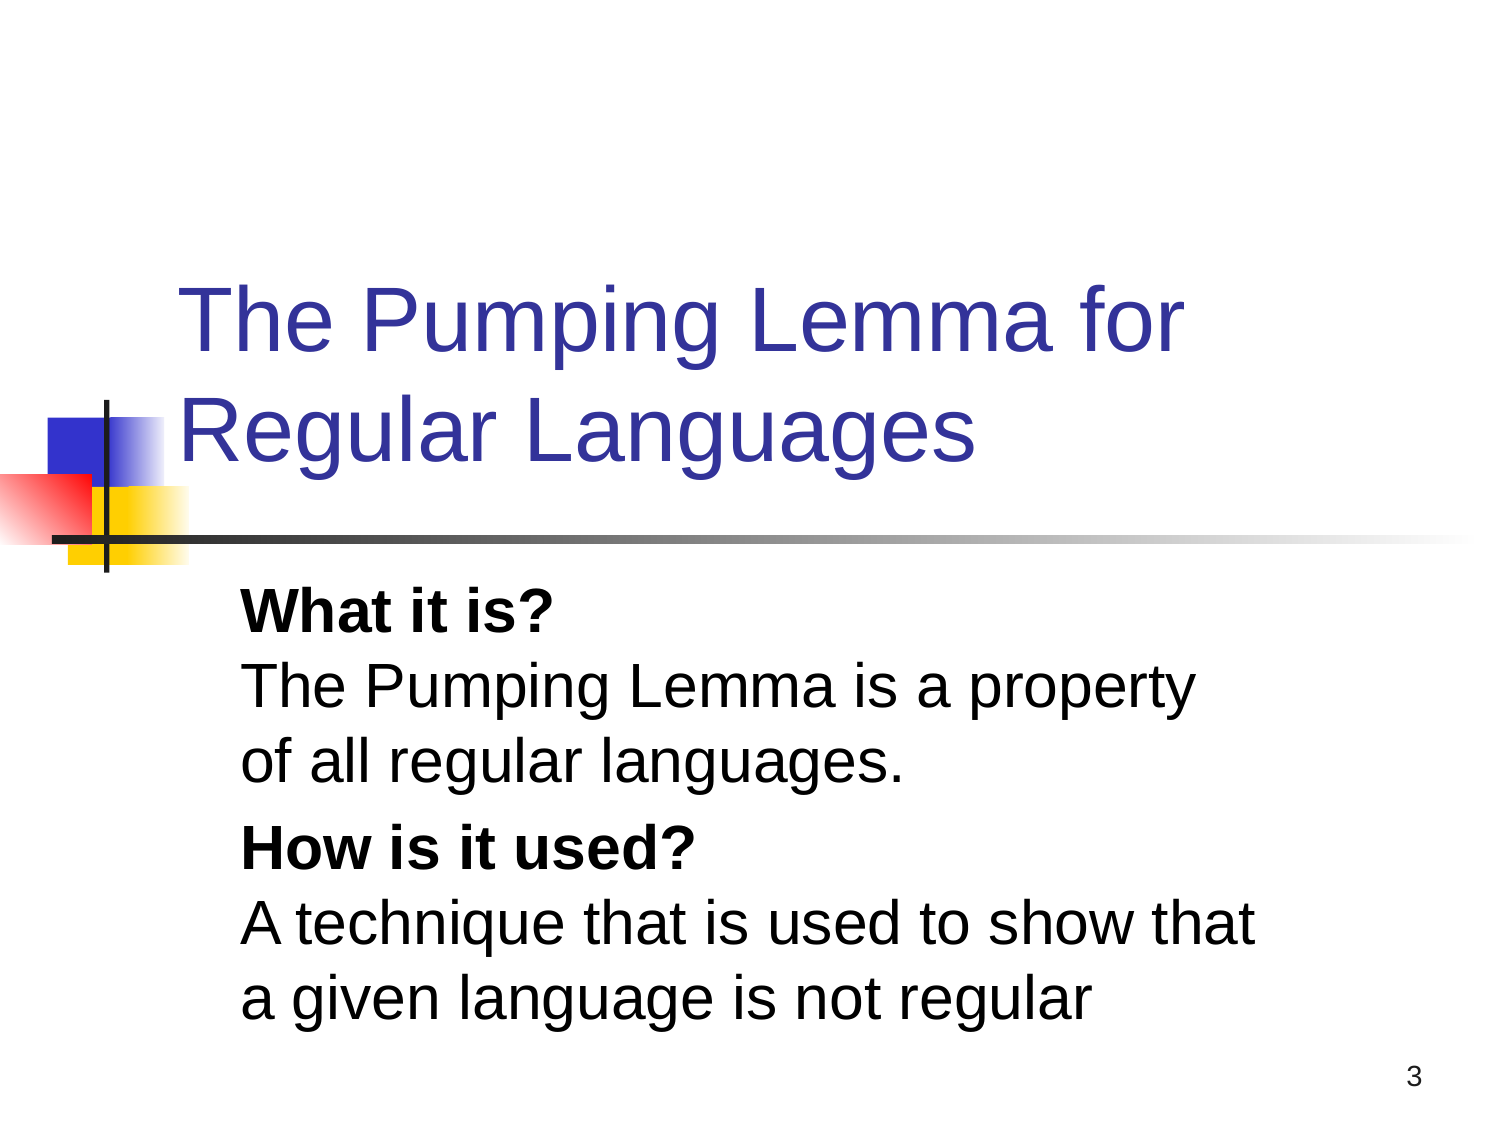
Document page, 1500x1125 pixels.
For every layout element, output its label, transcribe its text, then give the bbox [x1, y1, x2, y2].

slide_number 3 [1124, 1024, 1438, 1101]
subtitle What it is? The Pumping Lemma is a property of all regular languages. How is it used? A technique that is used to show that a given language is not regular [224, 562, 1276, 851]
title The Pumping Lemma for Regular Languages [162, 299, 1438, 488]
